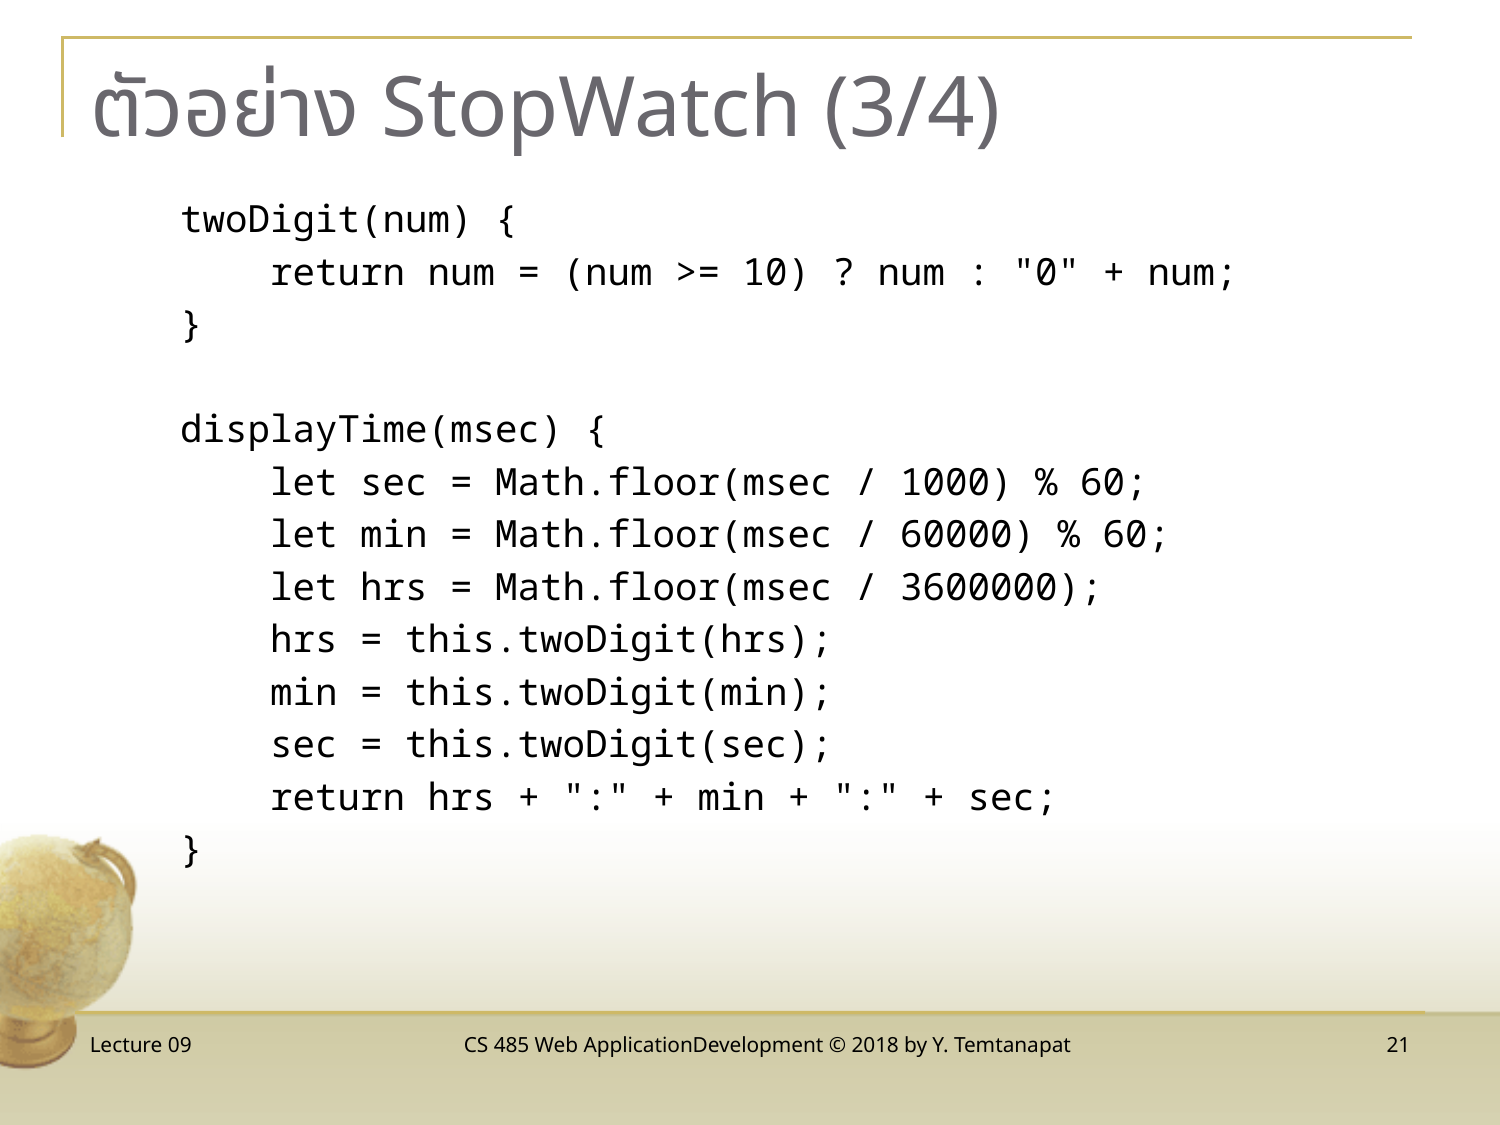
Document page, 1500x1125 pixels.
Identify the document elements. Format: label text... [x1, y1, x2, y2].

title ตัวอย่าง StopWatch (3/4) [74, 45, 1426, 187]
slide_number Lecture 09 [75, 1024, 316, 1100]
footer CS 485 Web ApplicationDevelopment © 2018 by Y. Temtanapat [316, 1024, 1218, 1100]
list twoDigit(num) { return num = (num >= 10) ? num : "0" + num; } displayTime(msec) { let sec = Math.floor(msec / 1000) % 60; let min = Math.floor(msec / 60000) % 60; let hrs = Math.floor(msec / 3600000); hrs = this.twoDigit(hrs); min = this.twoDigit(min); sec = this.twoDigit(sec); return hrs + ":" + min + ":" + sec; } [74, 187, 1426, 1006]
slide_number 21 [1218, 1024, 1425, 1100]
